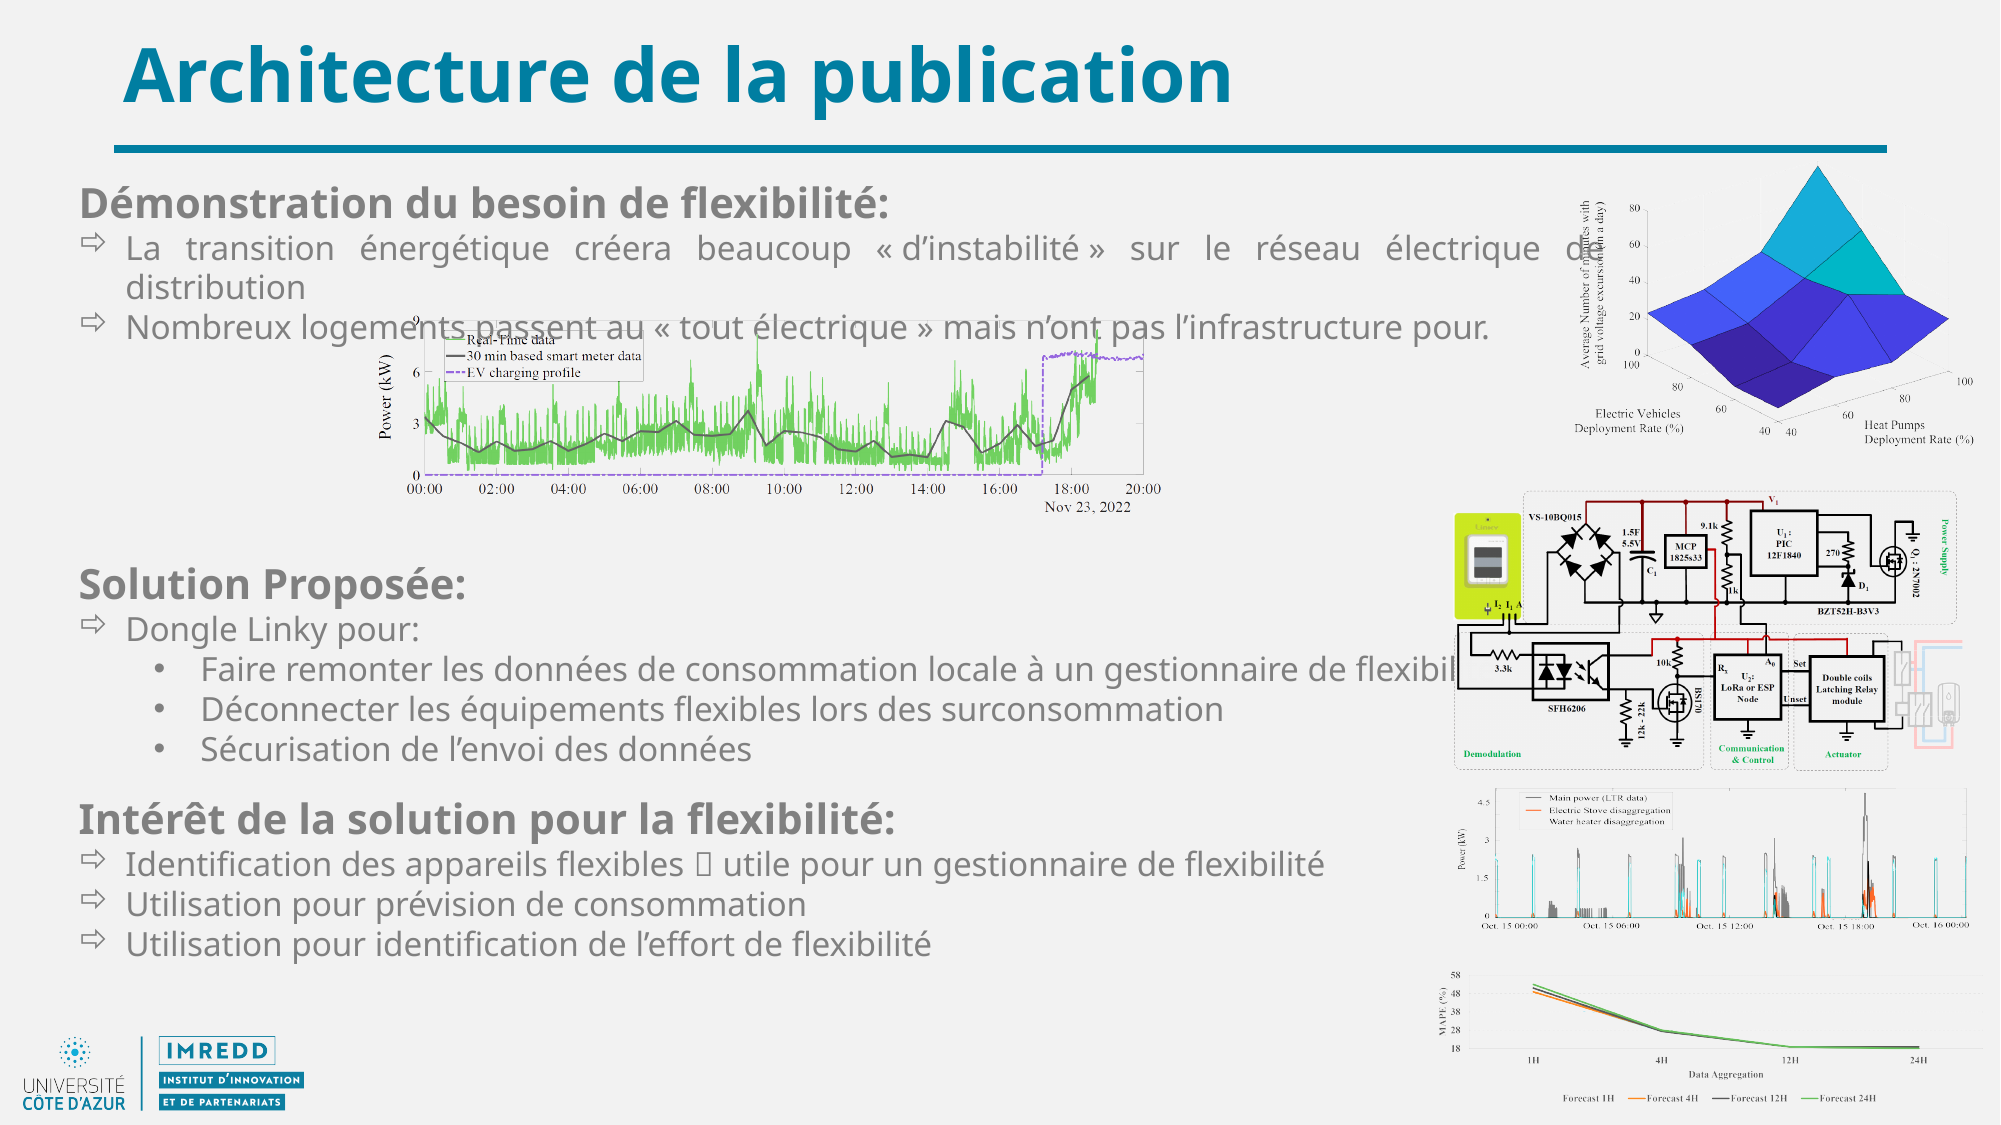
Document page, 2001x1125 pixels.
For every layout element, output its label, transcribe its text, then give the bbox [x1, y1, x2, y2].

text_box [114, 145, 1887, 153]
text_box Démonstration du besoin de flexibilité: La transition énergétique créera beaucoup « d’instabilité » sur le réseau électrique de distribution Nombreux logements passent au « tout électrique » mais n’ont pas l’infrastructure pour. [63, 176, 1569, 323]
text_box Architecture de la publication [114, 18, 2000, 127]
picture [193, 1077, 201, 1083]
picture [1569, 159, 1989, 456]
picture [368, 311, 1164, 518]
picture [1449, 486, 1966, 774]
text_box Solution Proposée: Dongle Linky pour: Faire remonter les données de consommation locale à un gestionnaire de flexibilité Déconnecter les équipements flexibles lors des surconsommation Sécurisation de l’envoi des données [63, 558, 1449, 704]
text_box Intérêt de la solution pour la flexibilité: Identification des appareils flexibles  utile pour un gestionnaire de flexibilité Utilisation pour prévision de consommation Utilisation pour identification de l’effort de flexibilité [63, 793, 1769, 1051]
picture [1430, 966, 1985, 1107]
picture [1448, 782, 1973, 934]
picture [23, 1025, 304, 1122]
